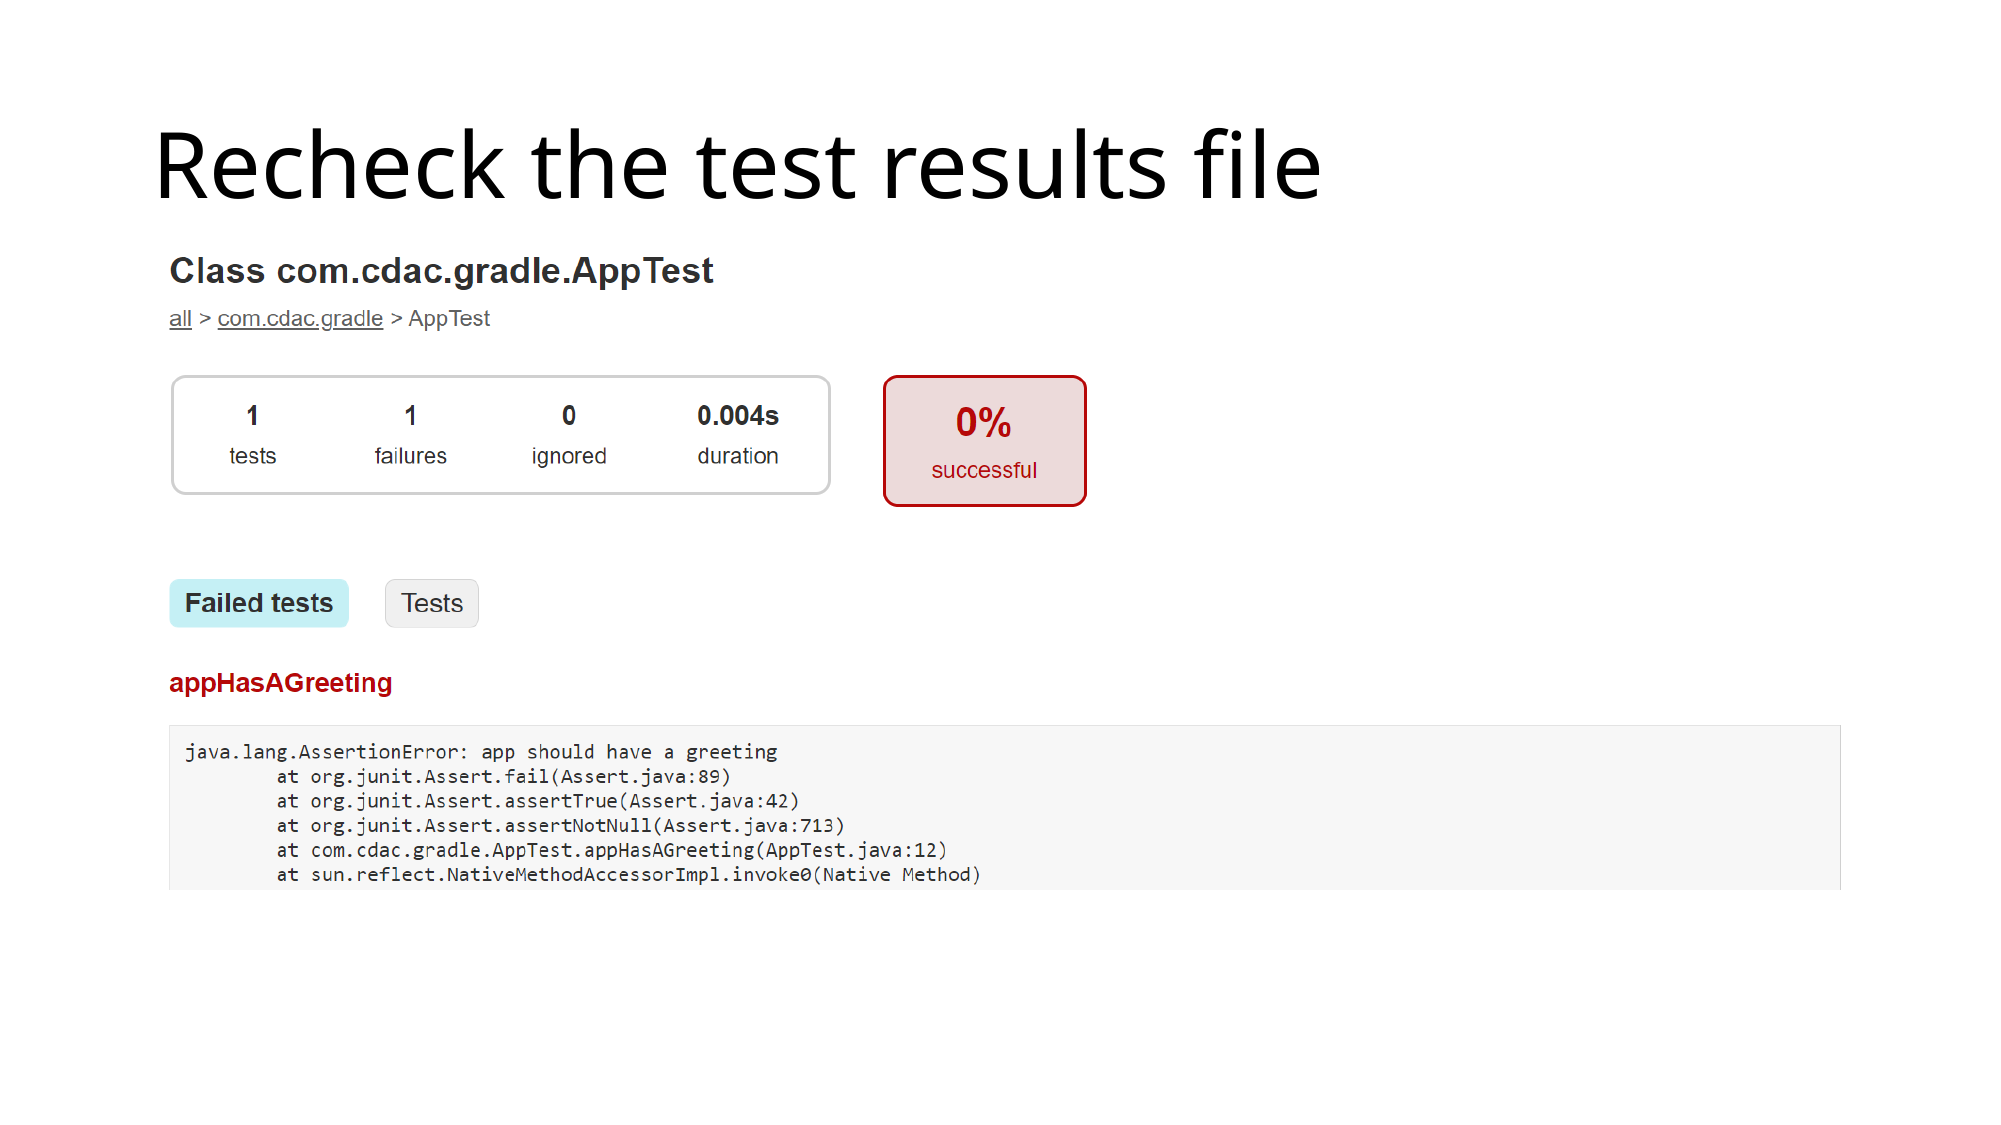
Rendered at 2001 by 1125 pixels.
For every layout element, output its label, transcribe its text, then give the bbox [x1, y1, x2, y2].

title Recheck the test results file [137, 59, 1863, 278]
picture [137, 234, 1849, 890]
